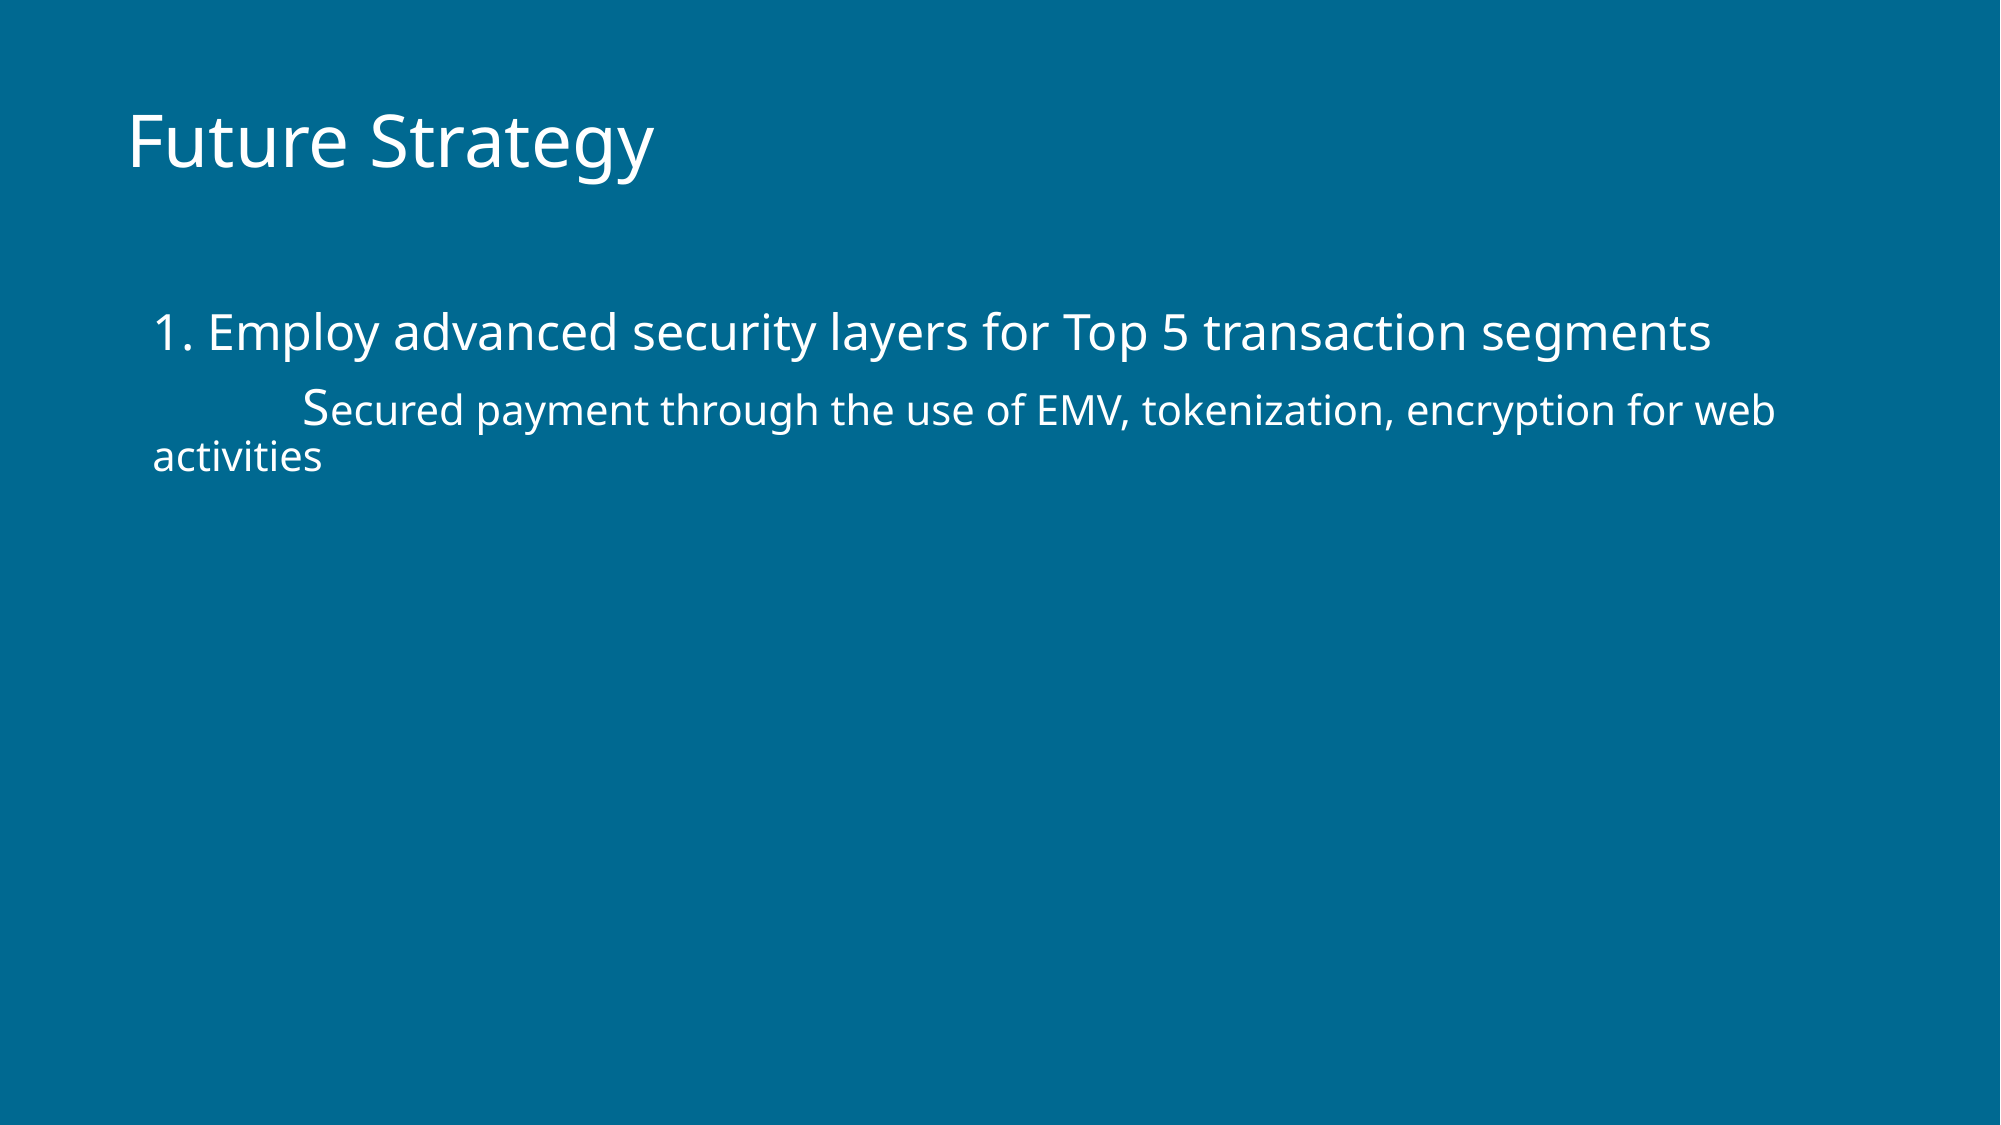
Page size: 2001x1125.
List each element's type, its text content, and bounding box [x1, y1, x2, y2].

title Future Strategy [111, 99, 1522, 187]
list 1. Employ advanced security layers for Top 5 transaction segments Secured payment through the use of EMV, tokenization, encryption for web activities [137, 299, 1863, 1014]
